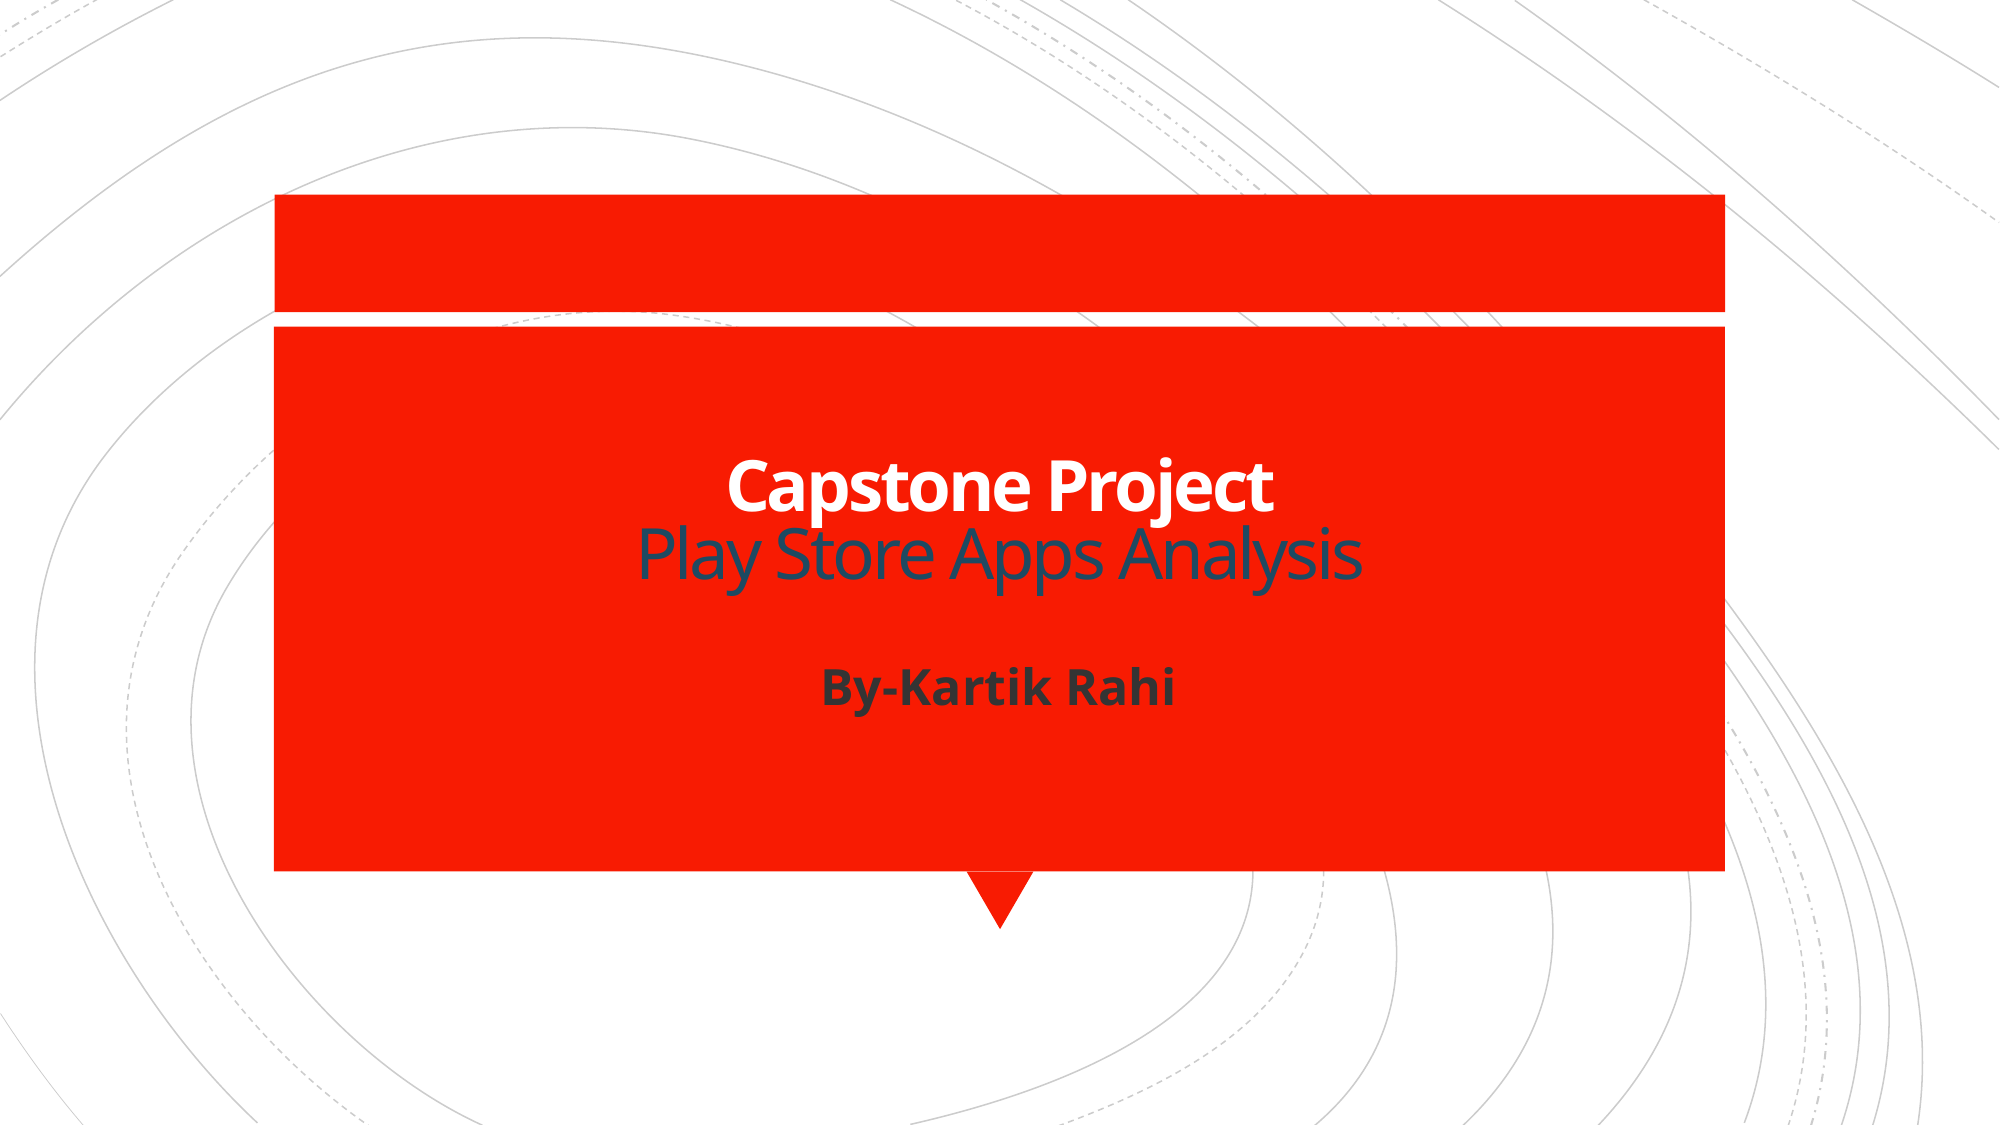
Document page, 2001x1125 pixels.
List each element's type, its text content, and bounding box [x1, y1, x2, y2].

title Capstone Project Play Store Apps Analysis [288, 419, 1713, 679]
subtitle By-Kartik Rahi [287, 655, 1711, 873]
